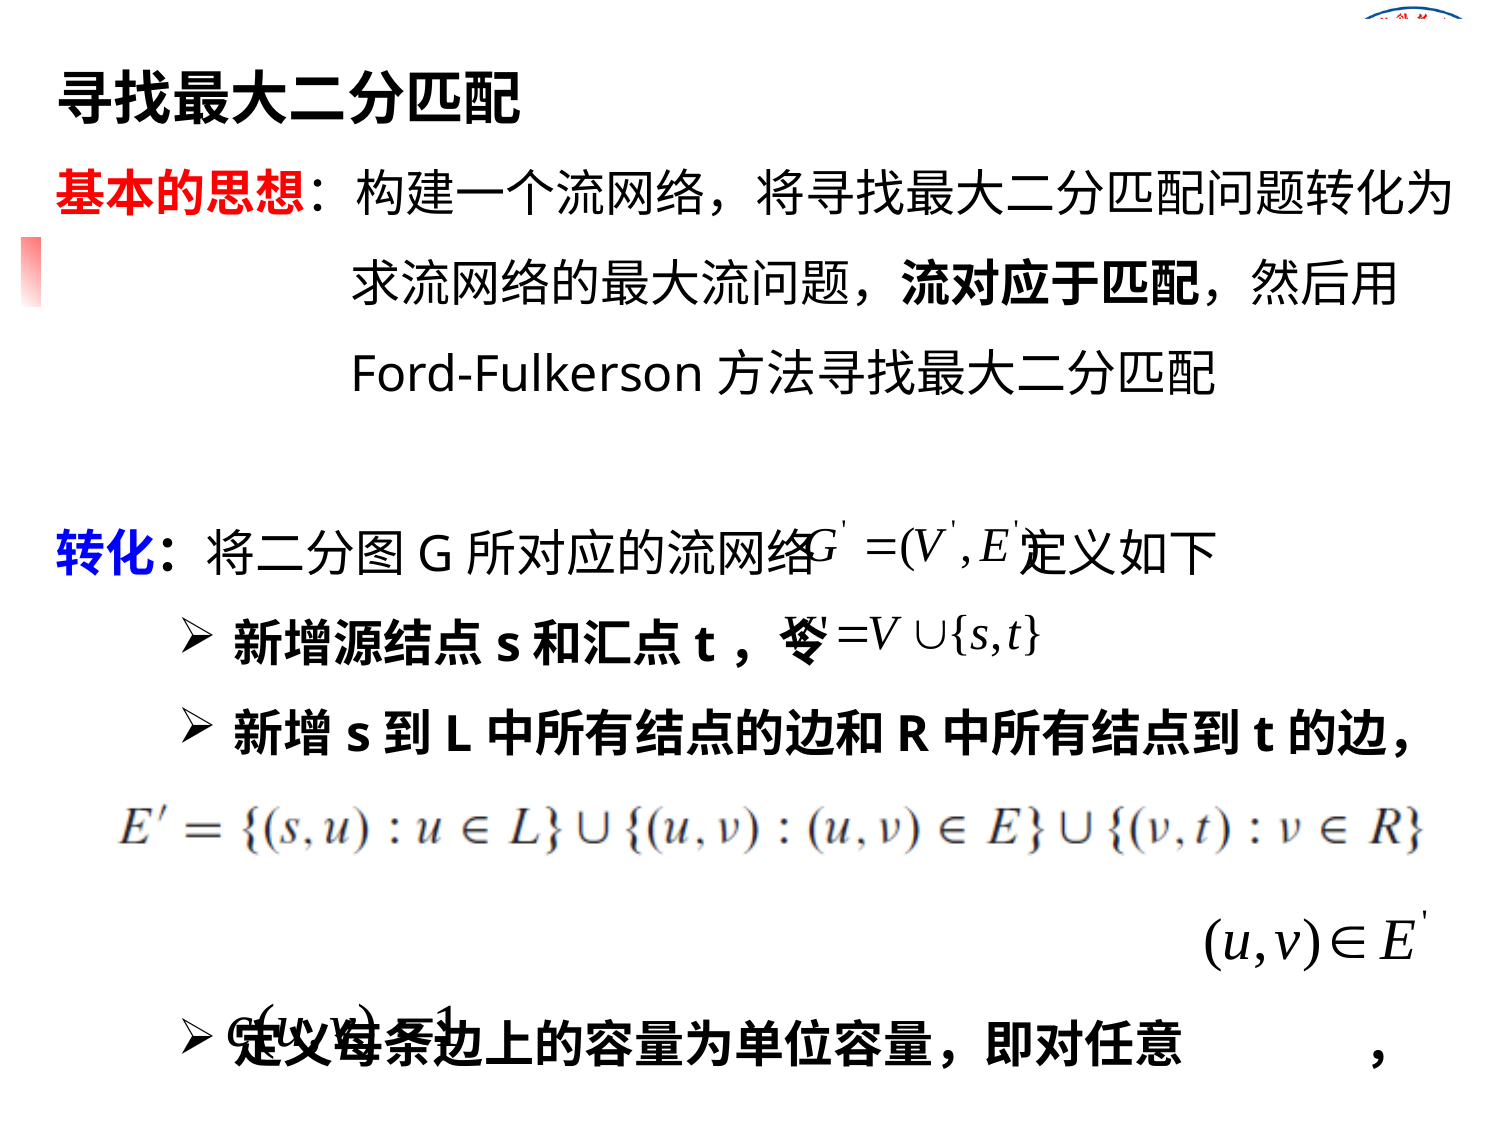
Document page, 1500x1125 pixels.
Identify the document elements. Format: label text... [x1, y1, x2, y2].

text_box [797, 509, 1049, 583]
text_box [218, 990, 467, 1072]
picture [1328, 5, 1498, 18]
text_box 寻找最大二分匹配 基本的思想：构建一个流网络，将寻找最大二分匹配问题转化为求流网络的最大流问题，流对应于匹配，然后用Ford-Fulkerson方法寻找最大二分匹配 转化：将二分图G所对应的流网络 定义如下 新增源结点s和汇点t，令 新增s到L中所有结点的边和R中所有结点到t的边，令 定义每条边上的容量为单位容量，即对任意 ， [41, 18, 1500, 1125]
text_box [1195, 895, 1436, 984]
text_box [779, 604, 1049, 671]
picture [115, 778, 1436, 885]
